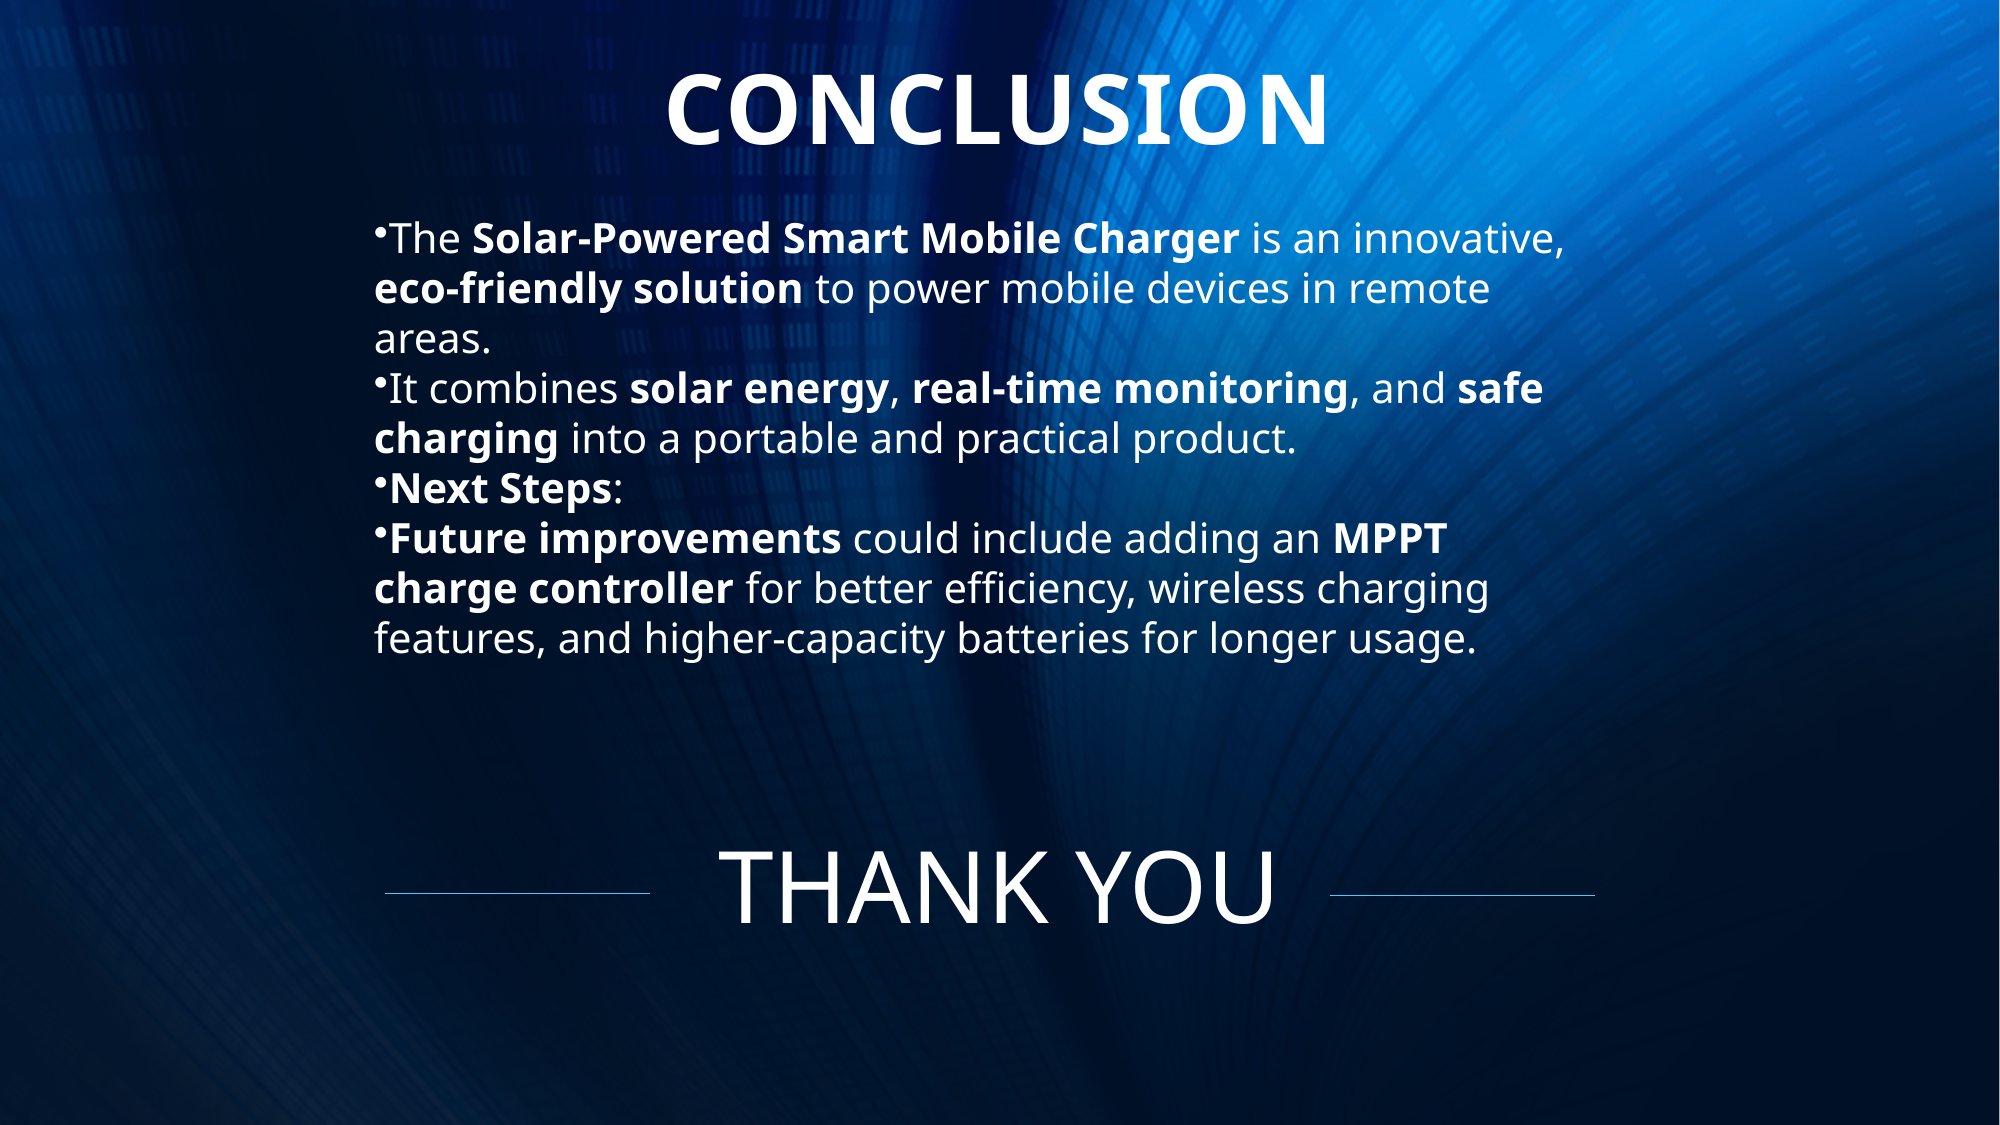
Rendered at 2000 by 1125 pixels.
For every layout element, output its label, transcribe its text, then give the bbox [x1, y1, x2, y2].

picture [0, 0, 2000, 1125]
text_box The Solar-Powered Smart Mobile Charger is an innovative, eco-friendly solution to power mobile devices in remote areas. It combines solar energy, real-time monitoring, and safe charging into a portable and practical product. Next Steps: Future improvements could include adding an MPPT charge controller for better efficiency, wireless charging features, and higher-capacity batteries for longer usage. [359, 159, 1596, 715]
text_box THANK YOU [562, 816, 1437, 952]
text_box CONCLUSION [249, 62, 1750, 288]
title [60, 302, 1939, 776]
